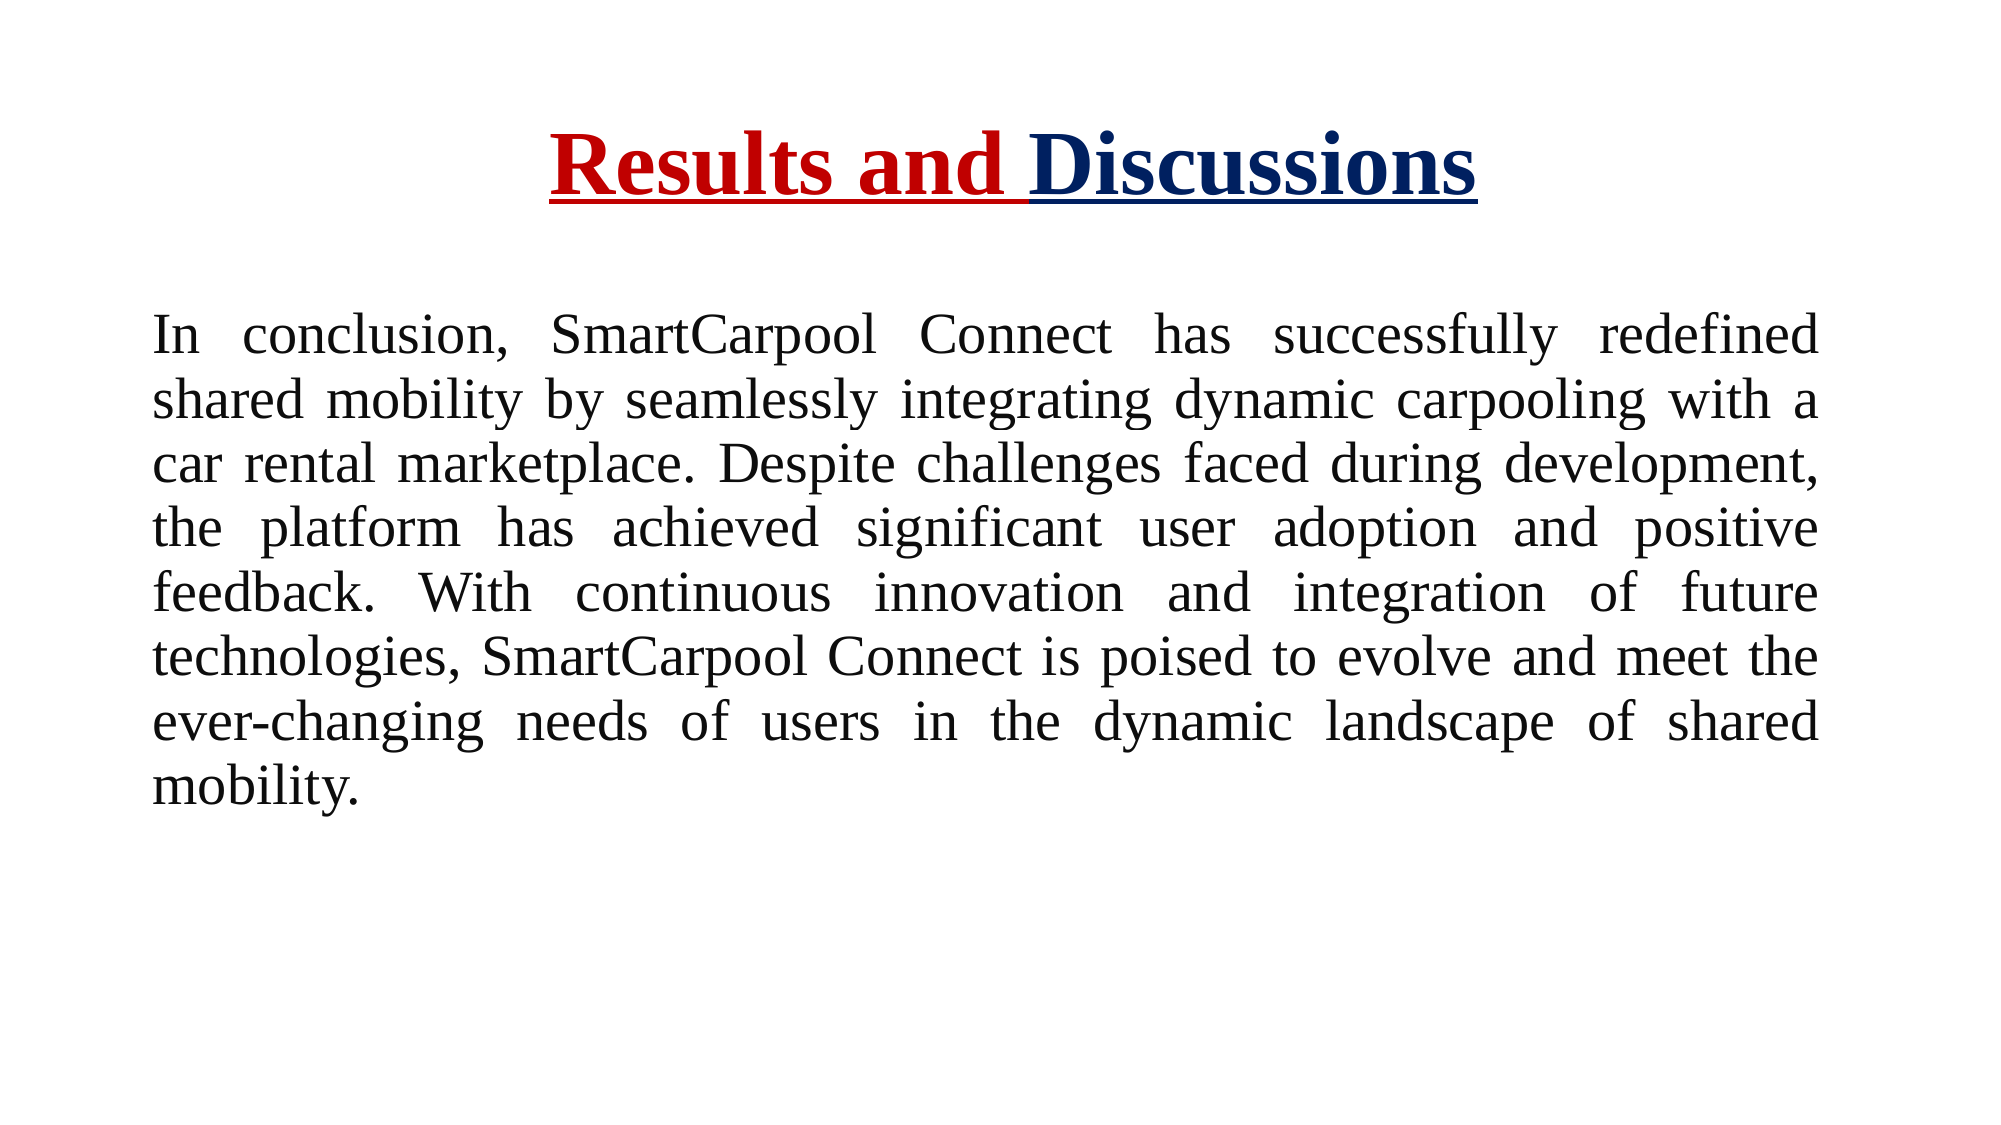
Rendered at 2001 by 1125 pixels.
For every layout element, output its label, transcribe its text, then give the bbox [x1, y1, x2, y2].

title Results and Discussions [0, 67, 2000, 291]
text_box In conclusion, SmartCarpool Connect has successfully redefined shared mobility by seamlessly integrating dynamic carpooling with a car rental marketplace. Despite challenges faced during development, the platform has achieved significant user adoption and positive feedback. With continuous innovation and integration of future technologies, SmartCarpool Connect is poised to evolve and meet the ever-changing needs of users in the dynamic landscape of shared mobility. [150, 294, 1822, 818]
